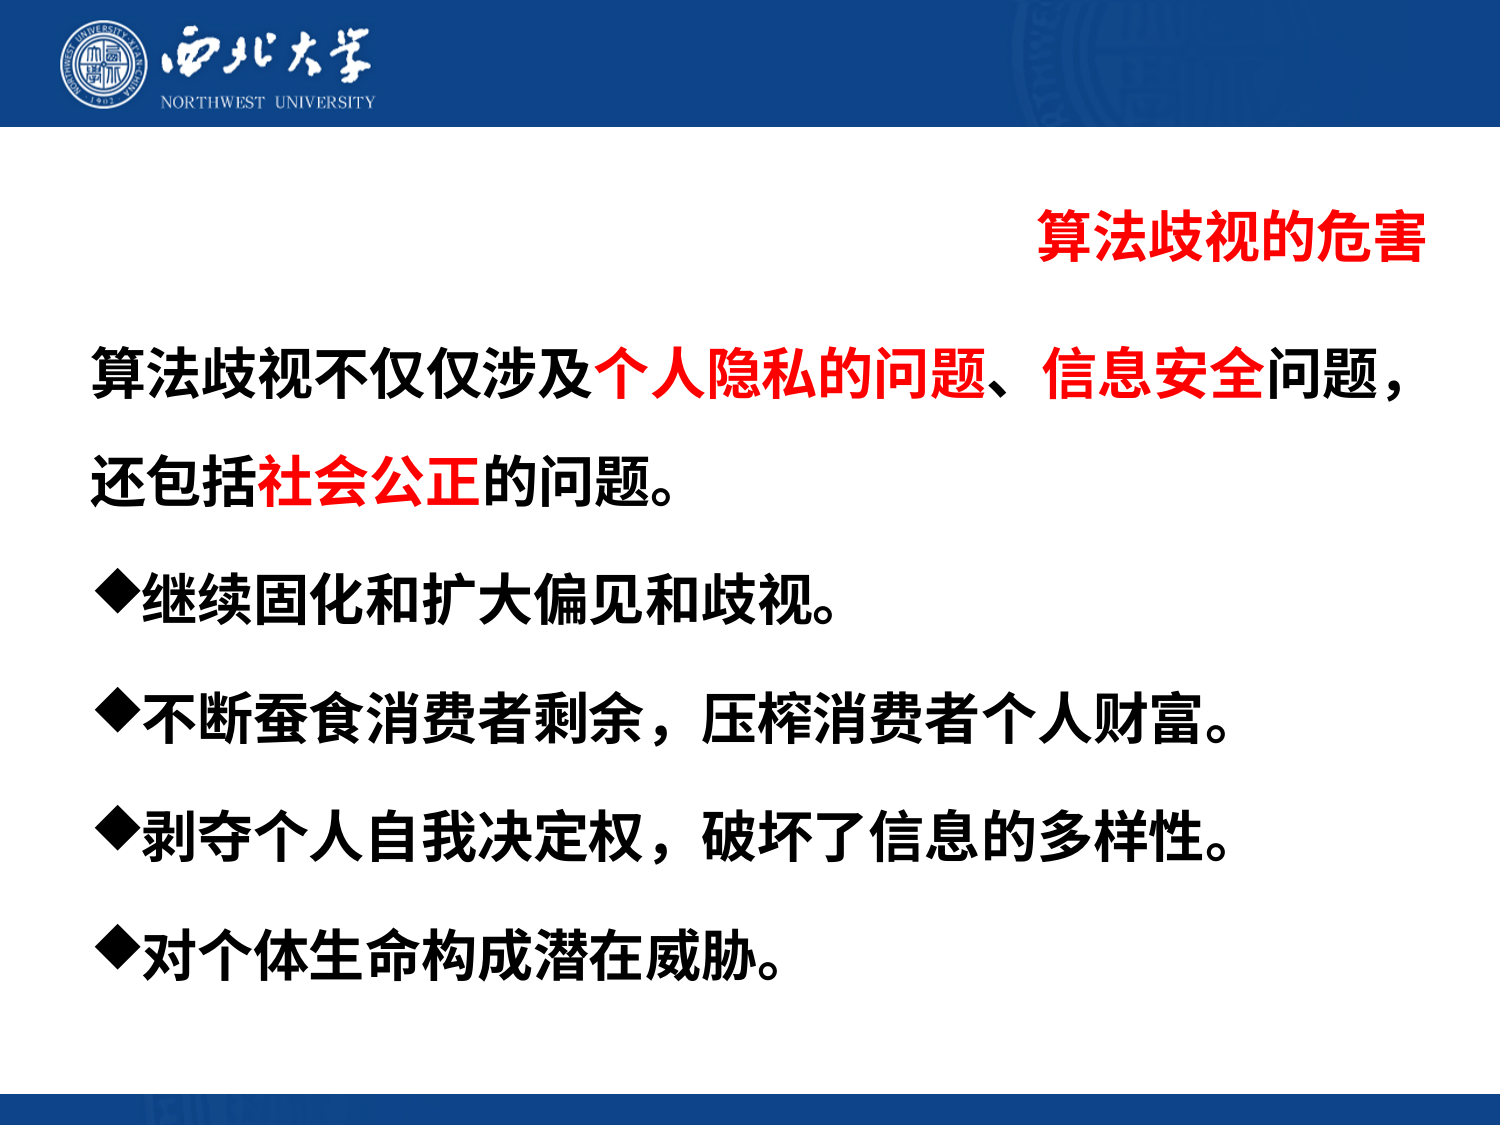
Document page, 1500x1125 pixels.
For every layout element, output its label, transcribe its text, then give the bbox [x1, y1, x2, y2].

list 算法歧视不仅仅涉及个人隐私的问题、信息安全问题，还包括社会公正的问题。 继续固化和扩大偏见和歧视。 不断蚕食消费者剩余，压榨消费者个人财富。 剥夺个人自我决定权，破坏了信息的多样性。 对个体生命构成潜在威胁。 [75, 290, 1425, 1005]
picture [0, 1094, 1500, 1125]
picture [0, 0, 1500, 127]
text_box 算法歧视的危害 [1021, 160, 1471, 279]
